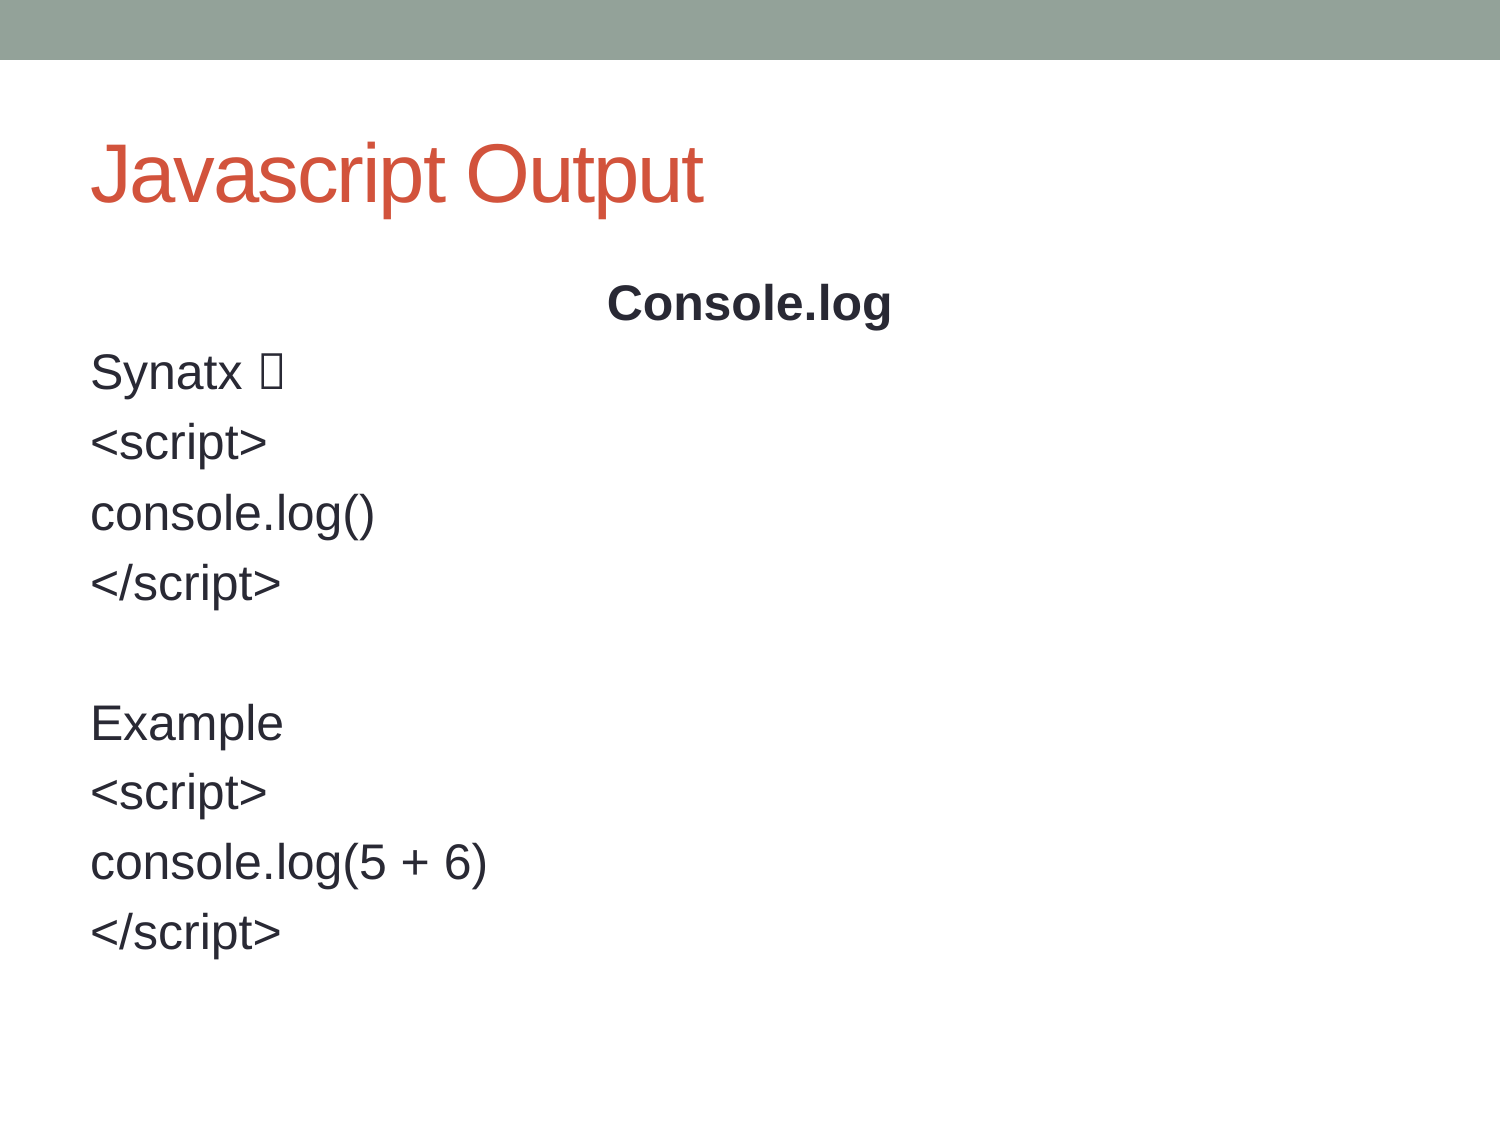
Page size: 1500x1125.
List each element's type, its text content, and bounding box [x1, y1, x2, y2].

title Javascript Output [75, 87, 1425, 250]
list Console.log Synatx  <script> console.log() </script> Example <script> console.log(5 + 6) </script> [75, 262, 1425, 1063]
